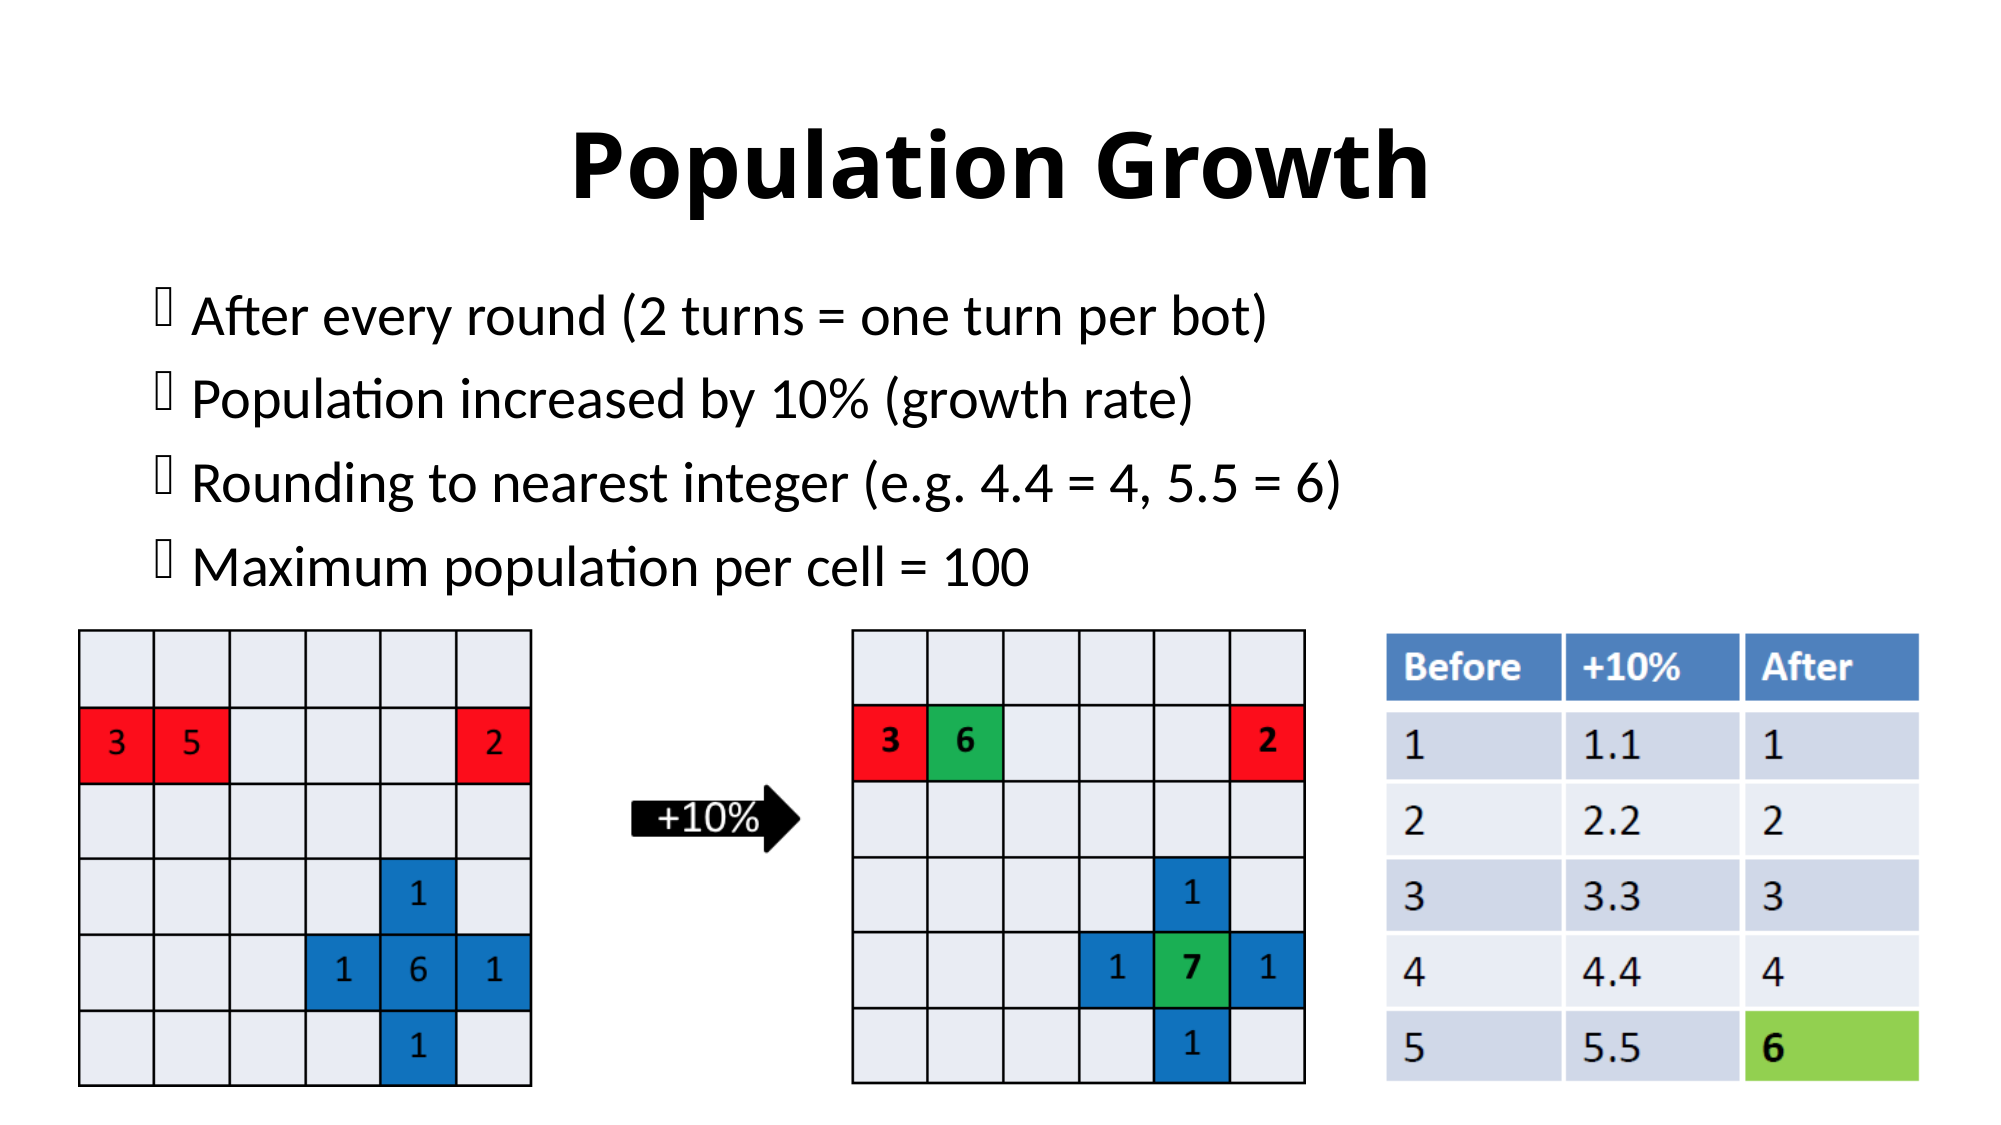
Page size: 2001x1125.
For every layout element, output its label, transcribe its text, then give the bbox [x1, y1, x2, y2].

list After every round (2 turns = one turn per bot) Population increased by 10% (growth rate) Rounding to nearest integer (e.g. 4.4 = 4, 5.5 = 6) Maximum population per cell = 100 [138, 277, 1864, 1014]
picture [1381, 628, 1925, 1087]
picture [78, 628, 1306, 1087]
title Population Growth [138, 60, 1864, 277]
